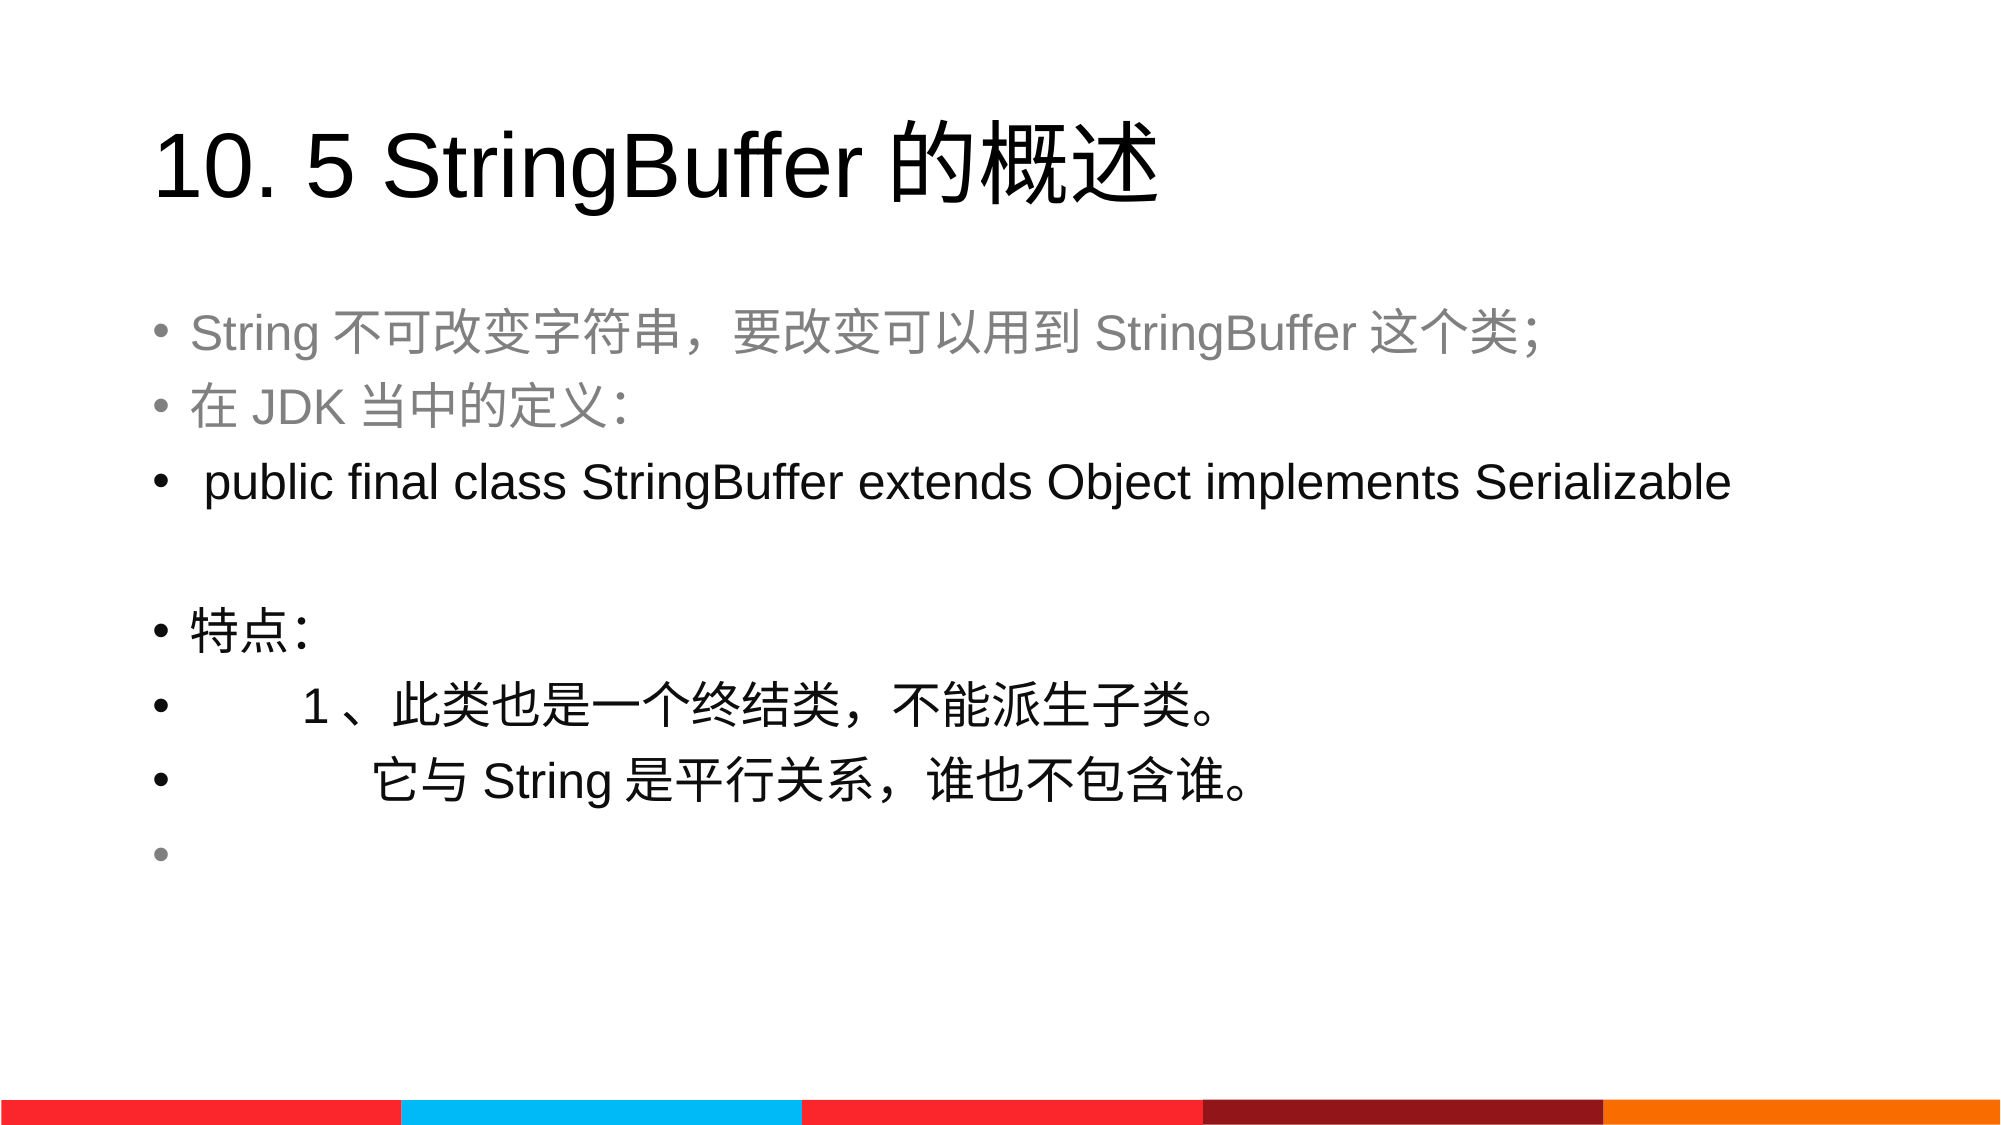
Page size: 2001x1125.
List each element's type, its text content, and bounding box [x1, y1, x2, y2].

text_box String不可改变字符串，要改变可以用到StringBuffer这个类； 在JDK当中的定义： public final class StringBuffer extends Object implements Serializable 特点： 1、此类也是一个终结类，不能派生子类。 它与String是平行关系，谁也不包含谁。 [137, 299, 1863, 1014]
text_box 10. 5 StringBuffer的概述 [137, 59, 1863, 277]
